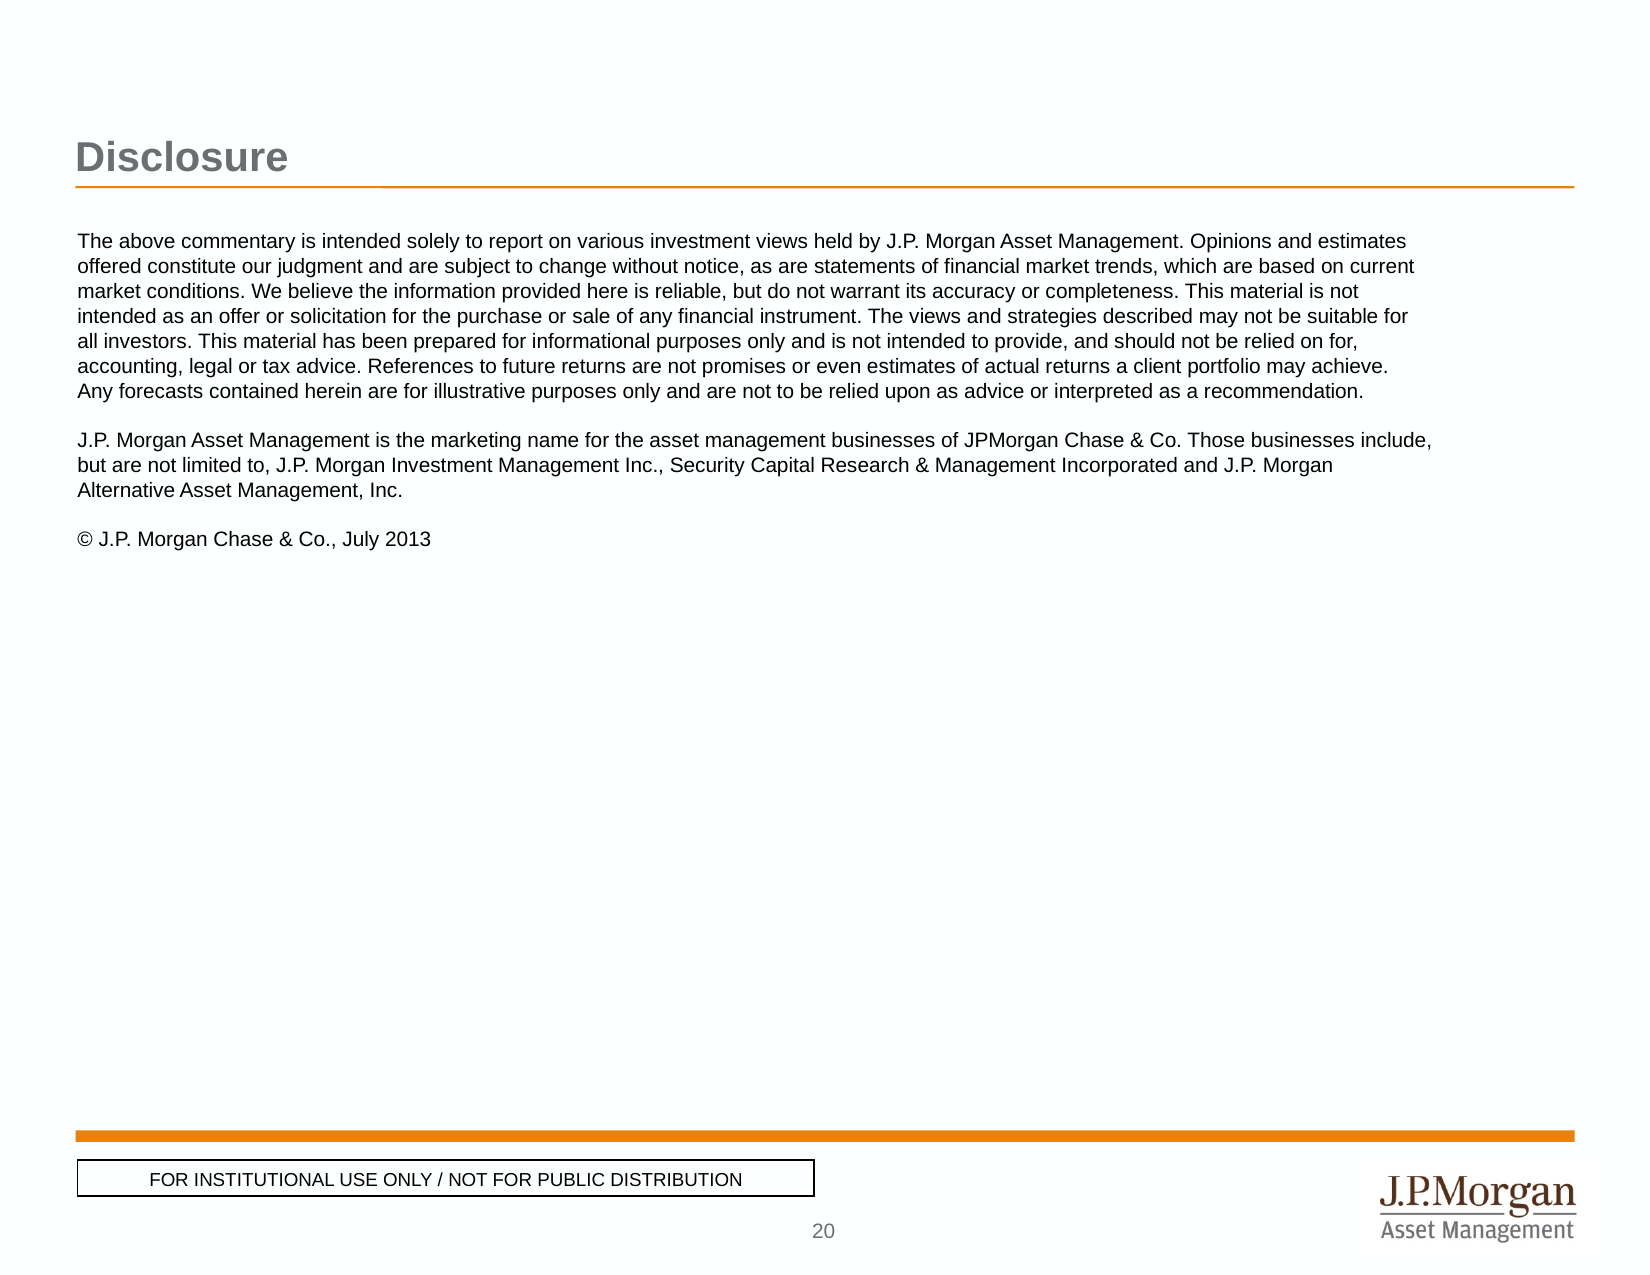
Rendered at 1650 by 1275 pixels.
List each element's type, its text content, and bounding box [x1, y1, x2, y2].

text_box The above commentary is intended solely to report on various investment views held by J.P. Morgan Asset Management. Opinions and estimates offered constitute our judgment and are subject to change without notice, as are statements of financial market trends, which are based on current market conditions. We believe the information provided here is reliable, but do not warrant its accuracy or completeness. This material is not intended as an offer or solicitation for the purchase or sale of any financial instrument. The views and strategies described may not be suitable for all investors. This material has been prepared for informational purposes only and is not intended to provide, and should not be relied on for, accounting, legal or tax advice. References to future returns are not promises or even estimates of actual returns a client portfolio may achieve. Any forecasts contained herein are for illustrative purposes only and are not to be relied upon as advice or interpreted as a recommendation. J.P. Morgan Asset Management is the marketing name for the asset management businesses of JPMorgan Chase & Co. Those businesses include, but are not limited to, J.P. Morgan Investment Management Inc., Security Capital Research & Management Incorporated and J.P. Morgan Alternative Asset Management, Inc. © J.P. Morgan Chase & Co., July 2013 [62, 220, 1447, 559]
slide_number 19 [811, 1217, 836, 1244]
title Disclosure [74, 78, 1575, 181]
picture [1365, 1163, 1591, 1255]
text_box FOR INSTITUTIONAL USE ONLY / NOT FOR PUBLIC DISTRIBUTION [77, 1160, 815, 1197]
